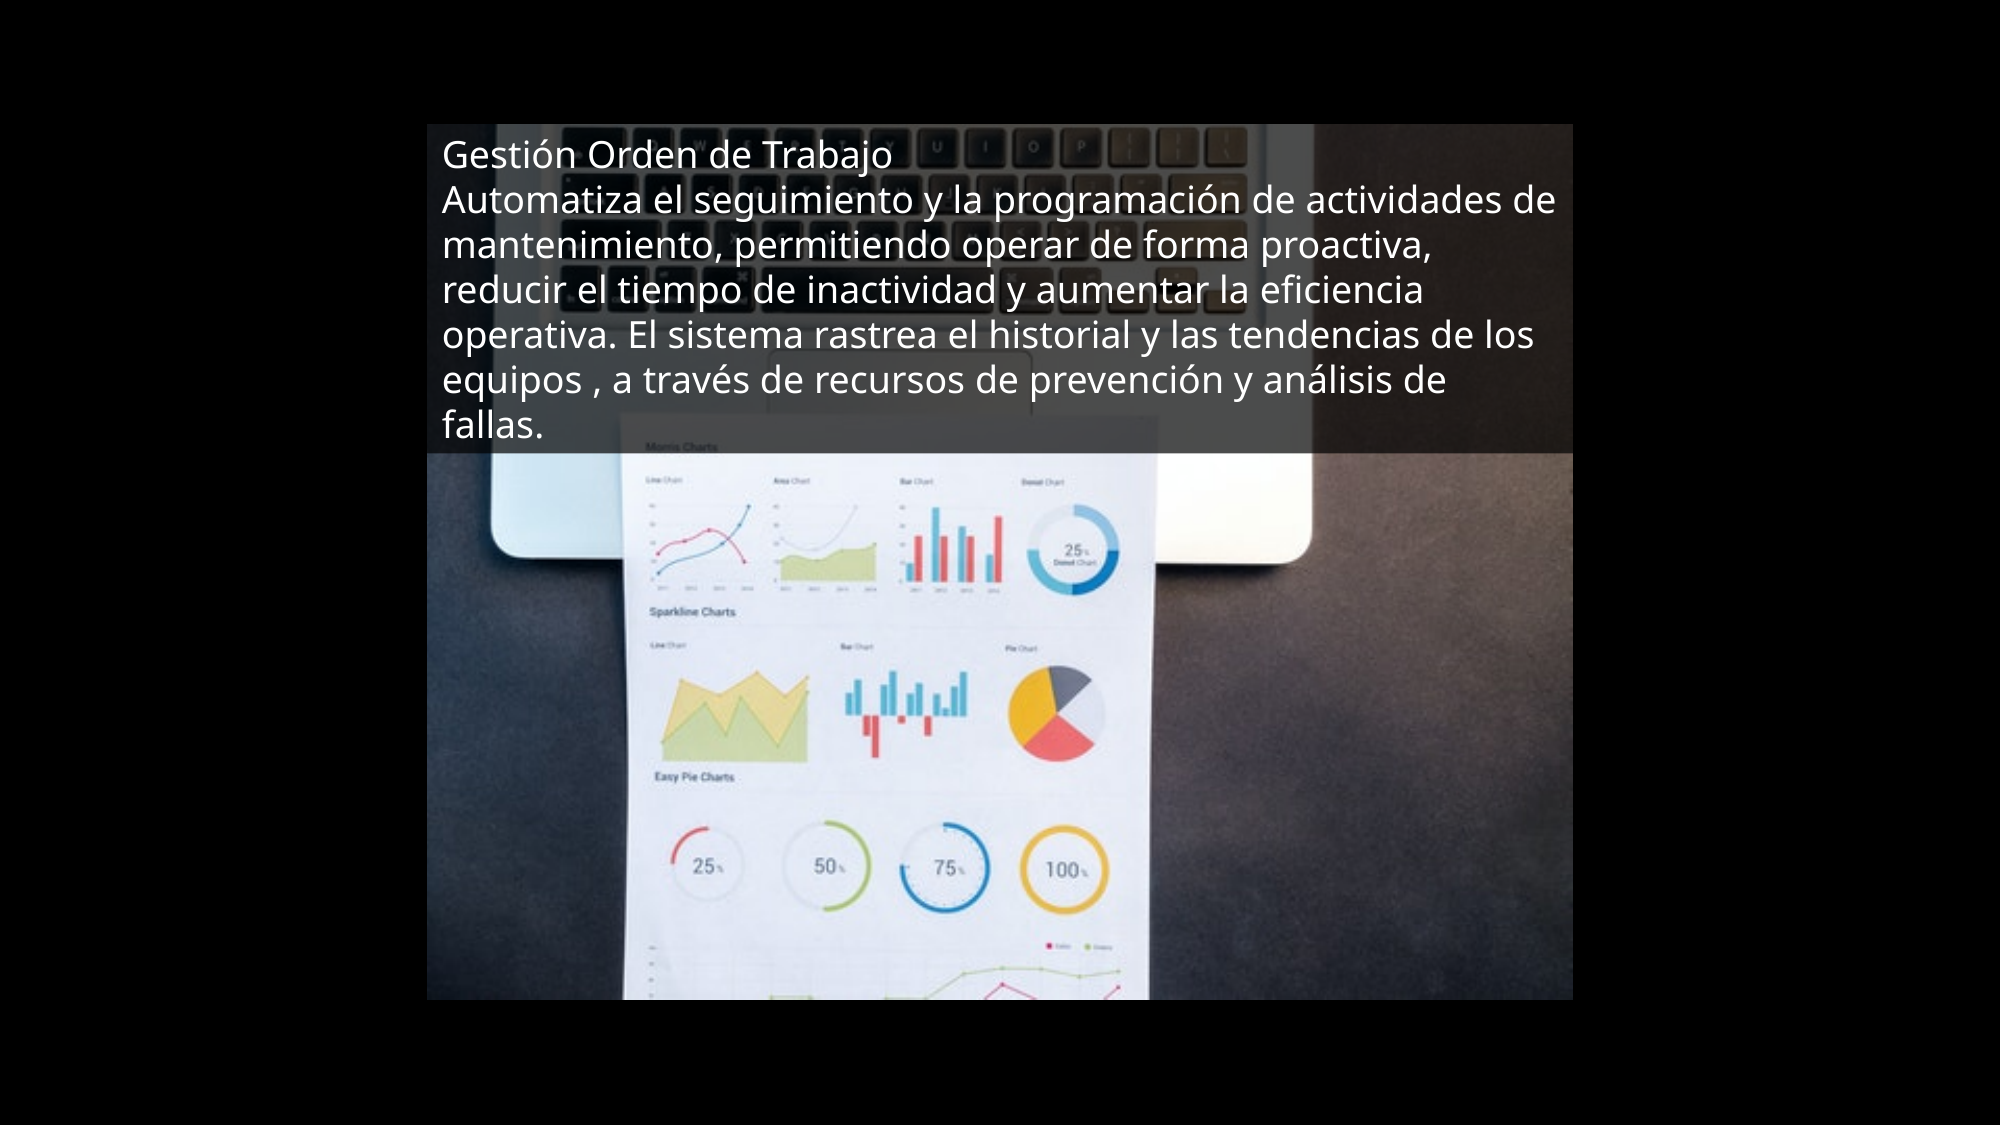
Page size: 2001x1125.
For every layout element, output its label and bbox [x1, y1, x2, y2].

picture [427, 124, 1573, 1001]
